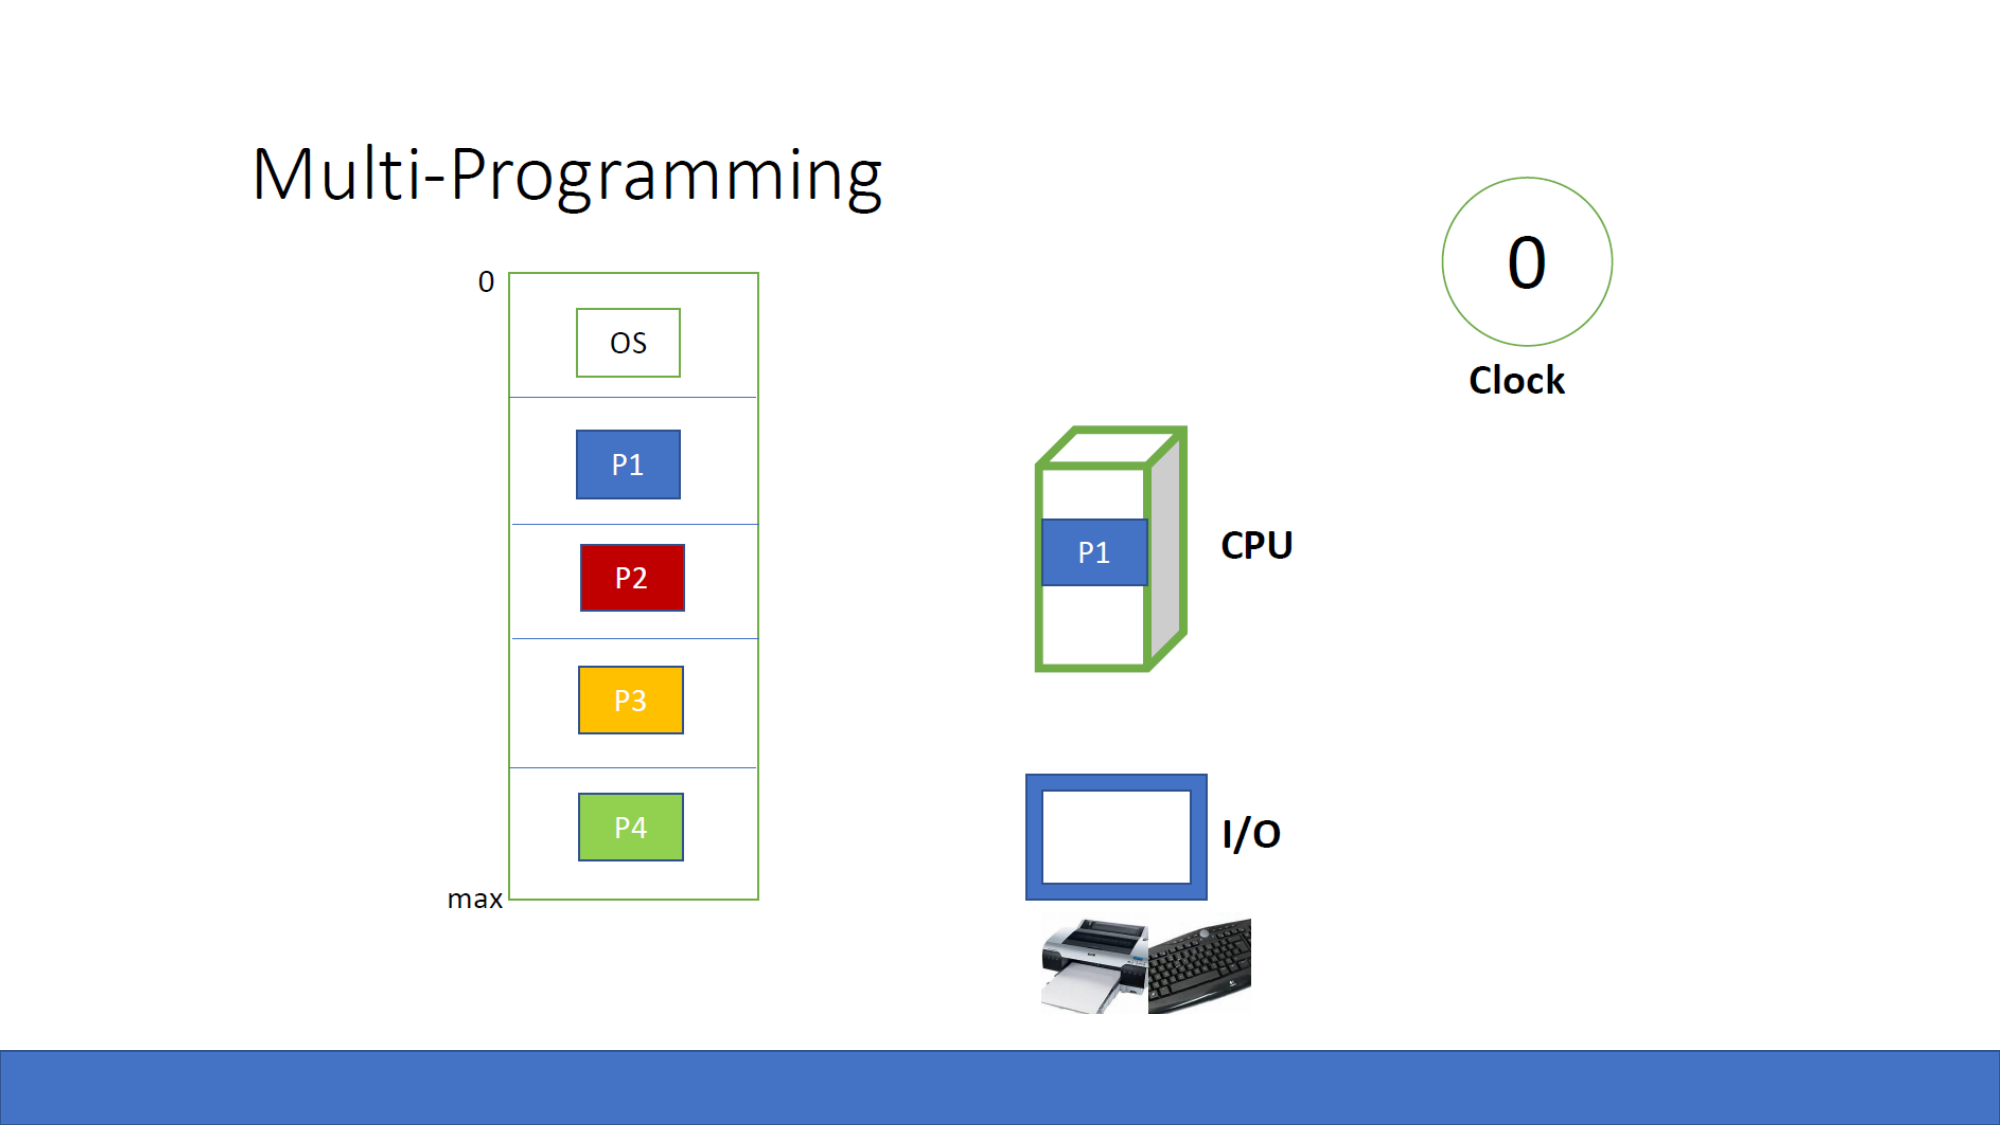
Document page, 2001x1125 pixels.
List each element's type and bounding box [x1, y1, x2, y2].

text_box [0, 1050, 2000, 1125]
picture [224, 111, 1776, 1014]
